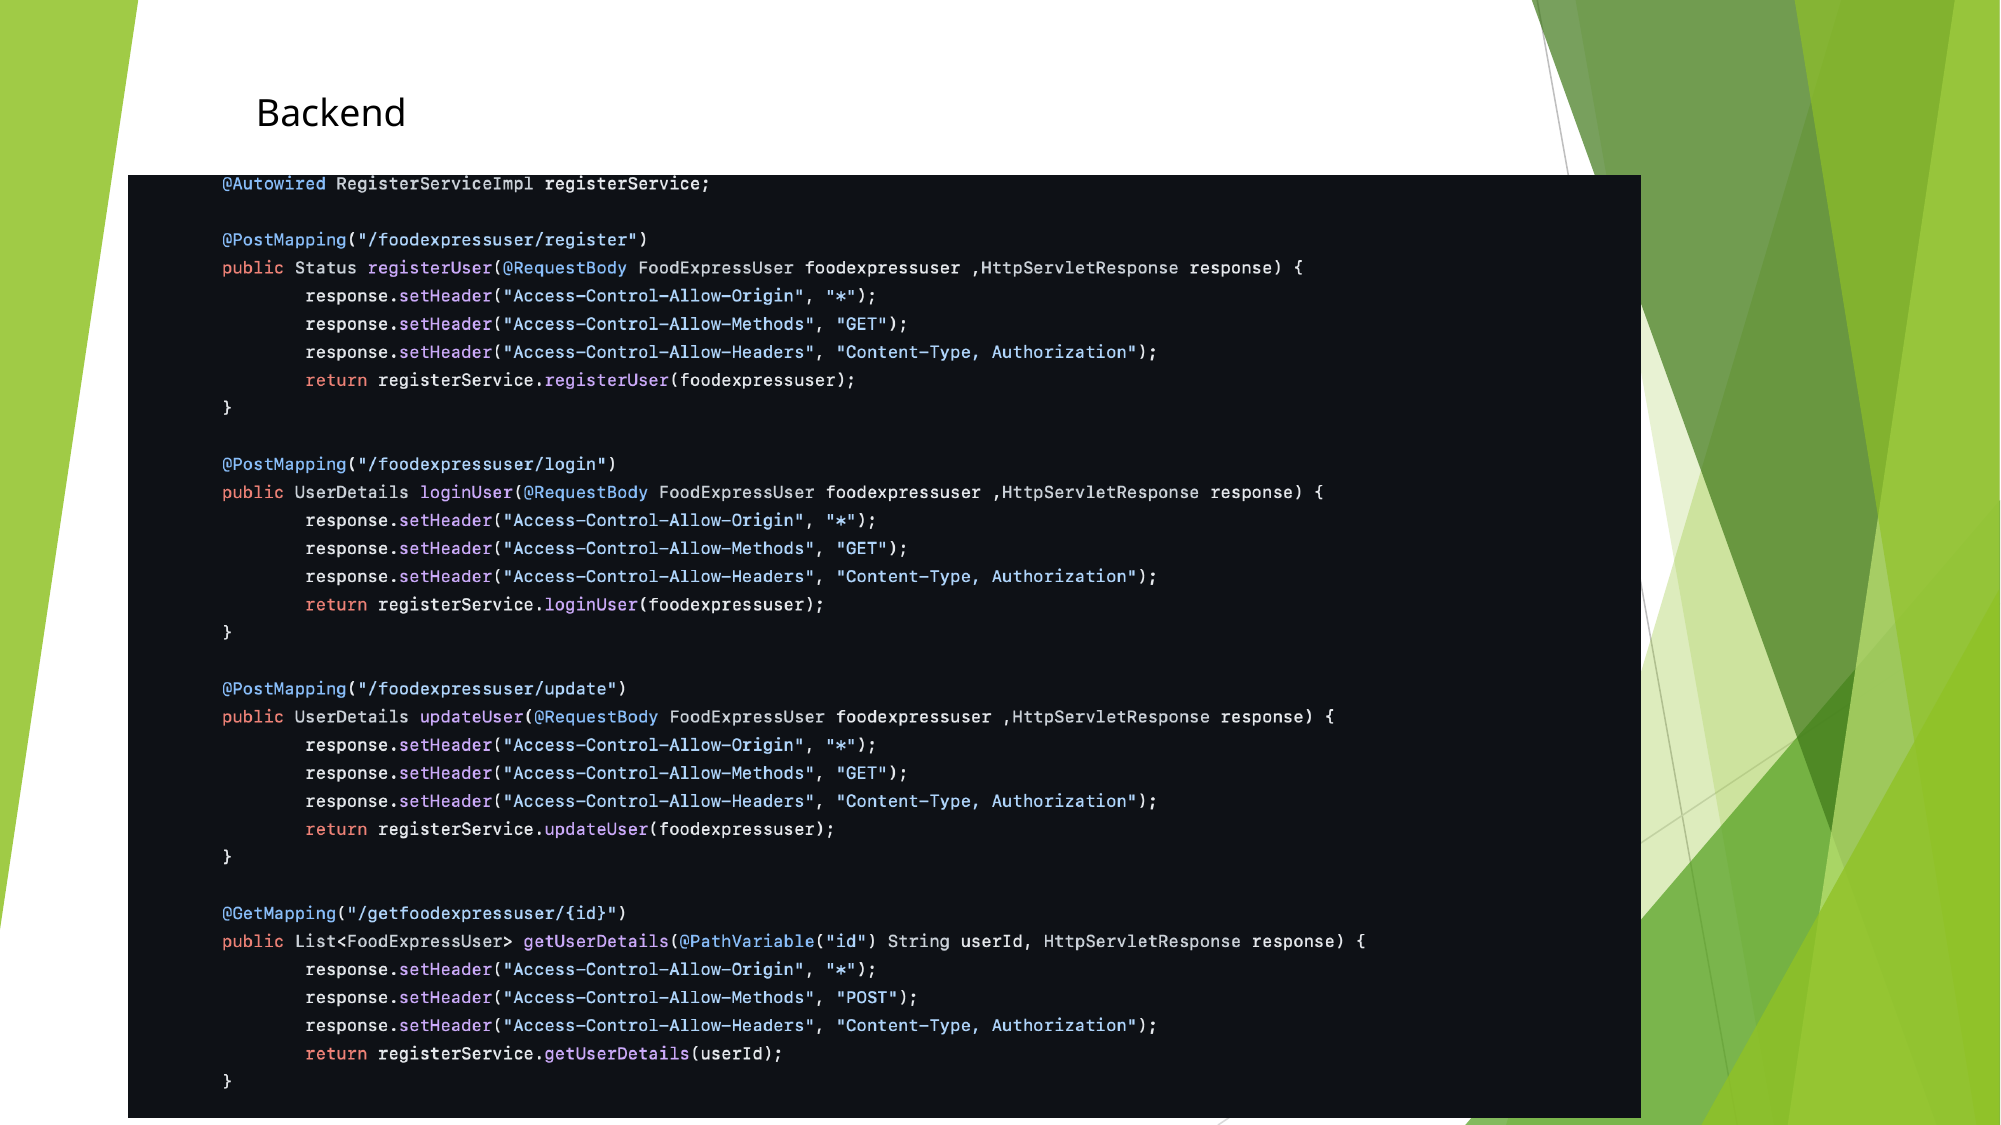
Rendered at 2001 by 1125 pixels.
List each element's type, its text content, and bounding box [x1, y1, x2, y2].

text_box Backend [248, 81, 415, 142]
picture [127, 175, 1641, 1118]
